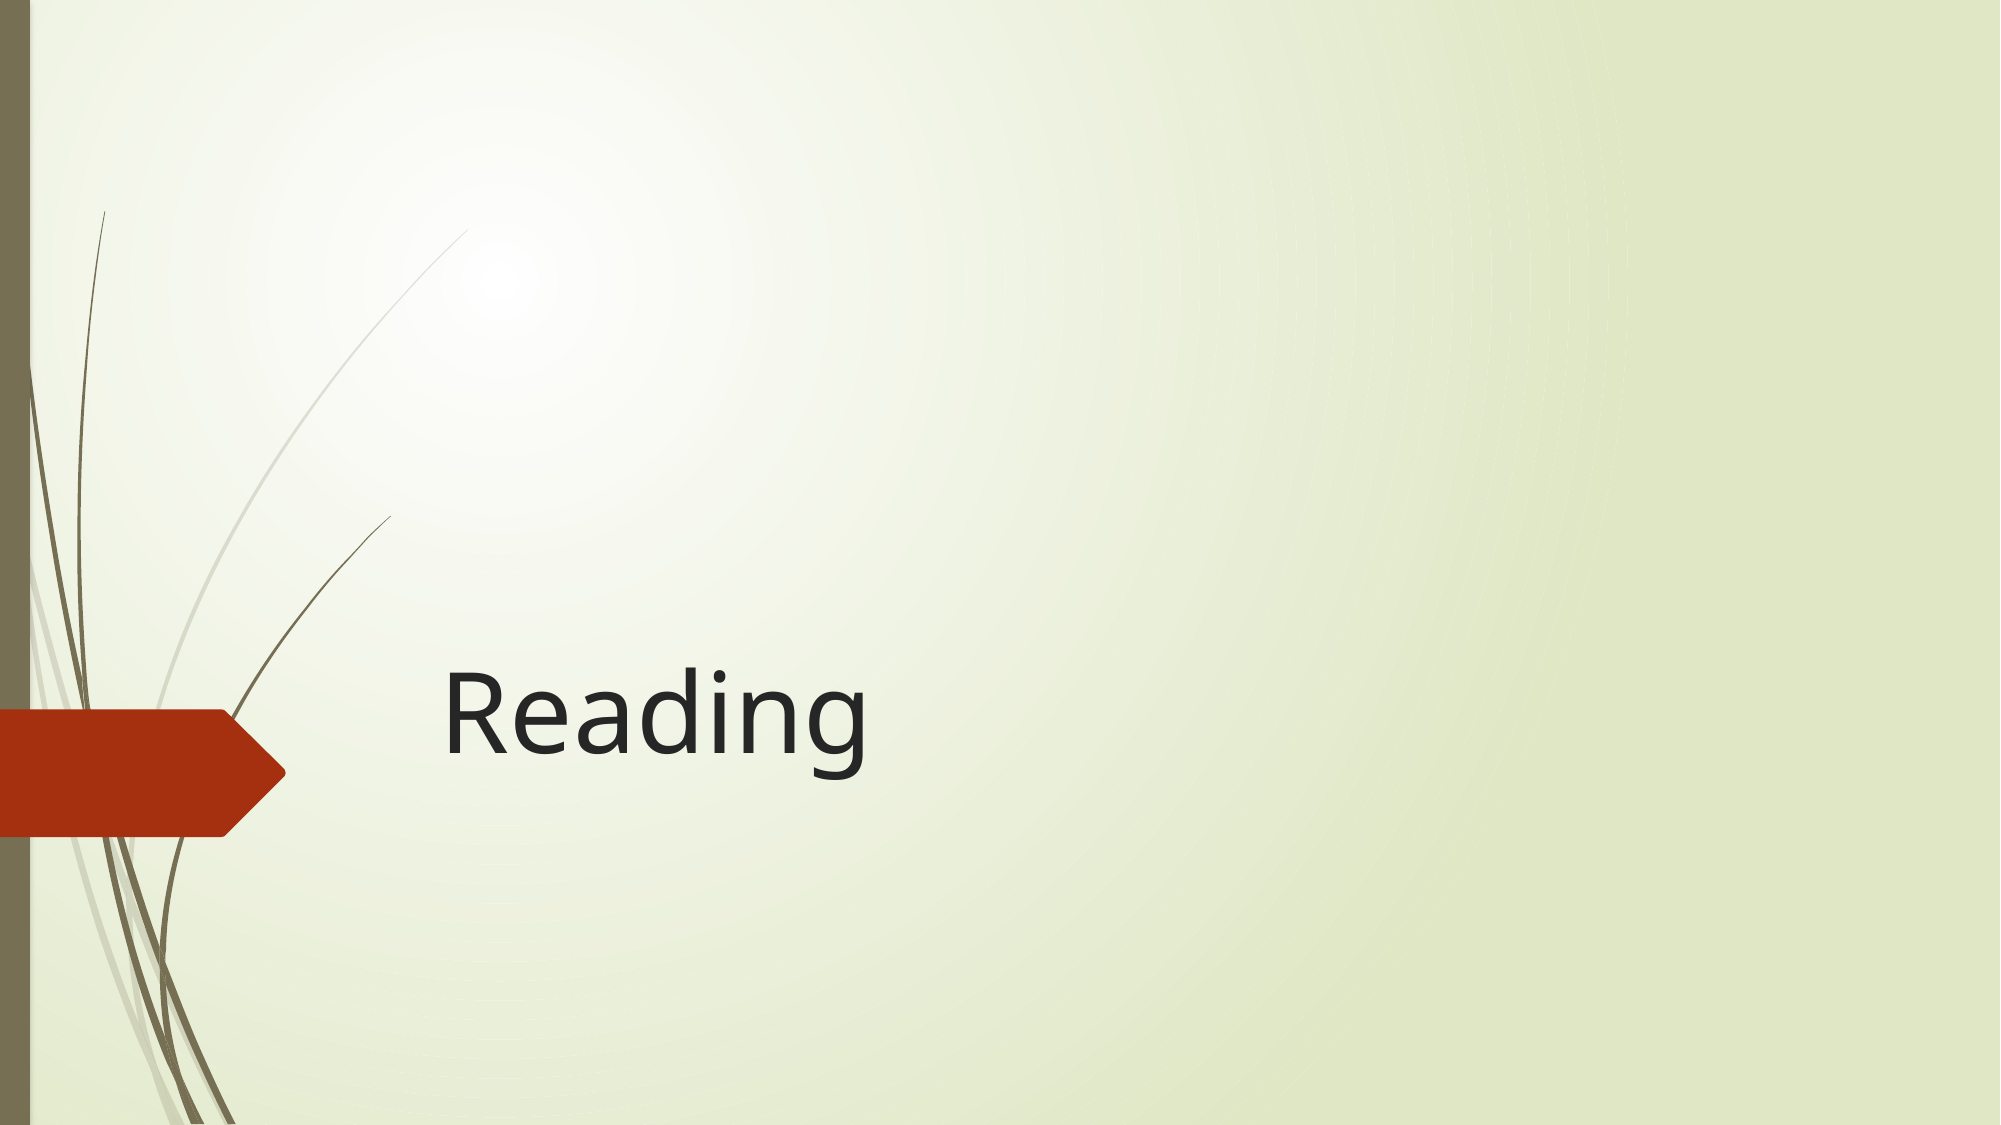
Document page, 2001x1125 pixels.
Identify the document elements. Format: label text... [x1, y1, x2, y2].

title Reading [424, 412, 1888, 784]
